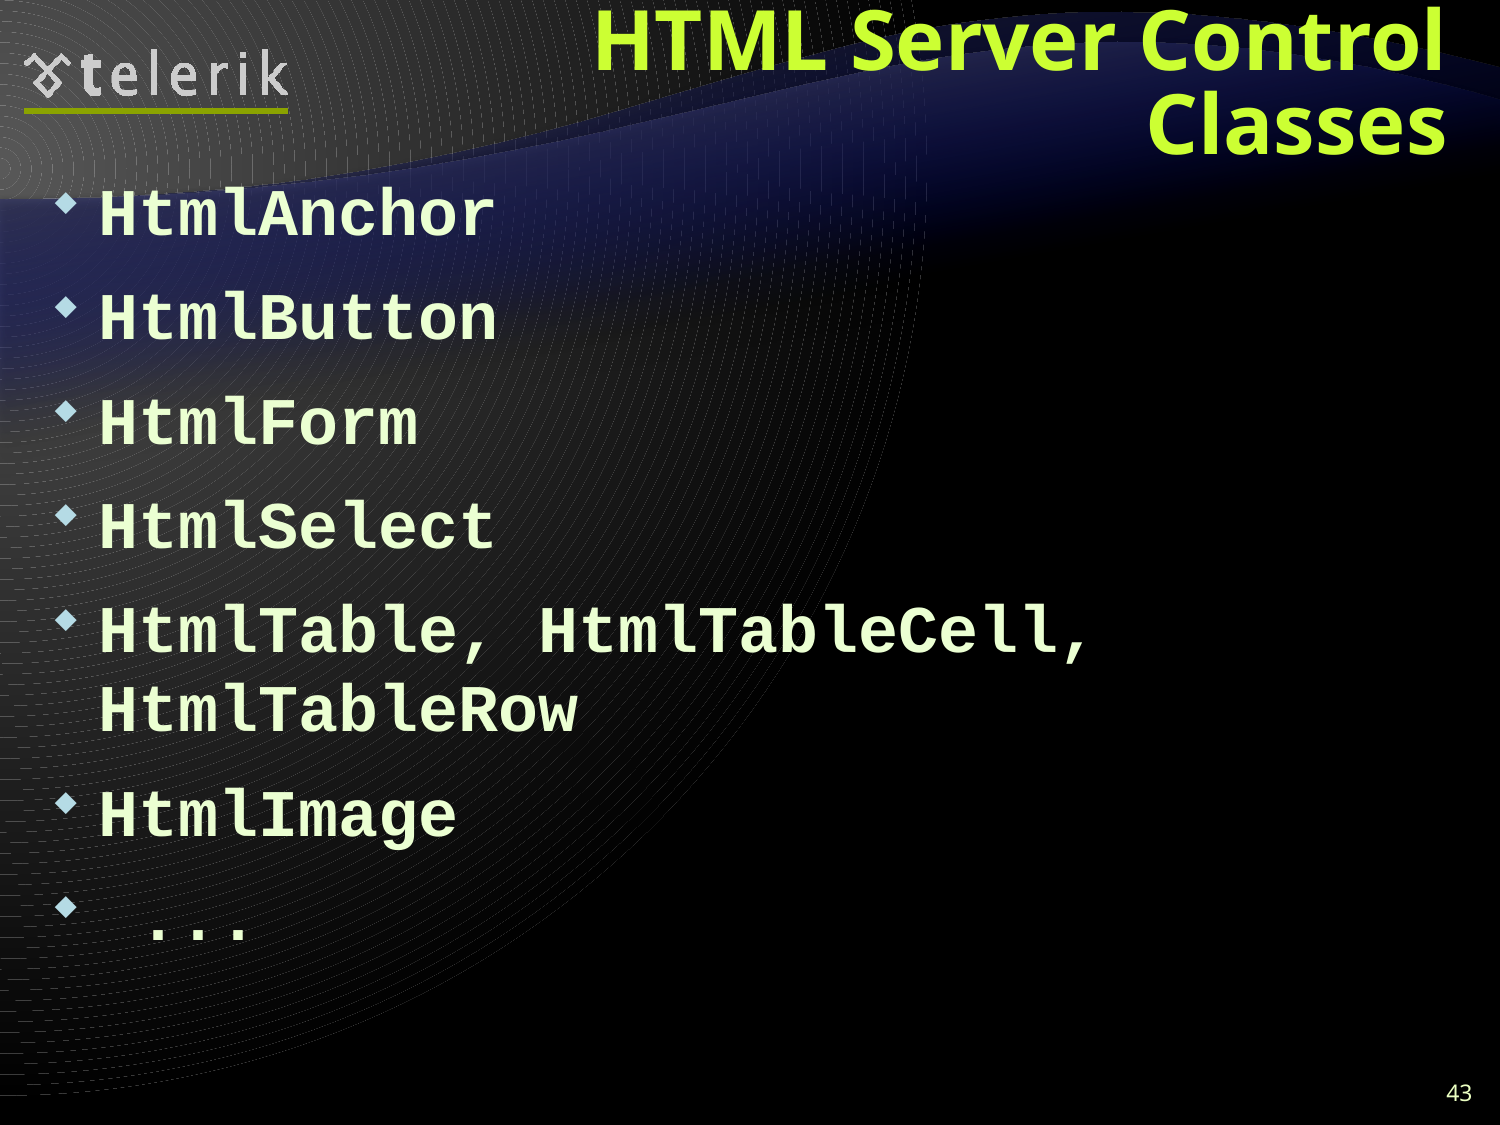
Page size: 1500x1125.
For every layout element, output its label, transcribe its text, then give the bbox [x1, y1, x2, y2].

slide_number 43 [1412, 1074, 1488, 1113]
title HTML Server Control Classes [300, 12, 1463, 162]
picture [24, 49, 288, 114]
list HtmlAnchor HtmlButton HtmlForm HtmlSelect HtmlTable, HtmlTableCell, HtmlTableRow HtmlImage ... [37, 162, 1463, 650]
